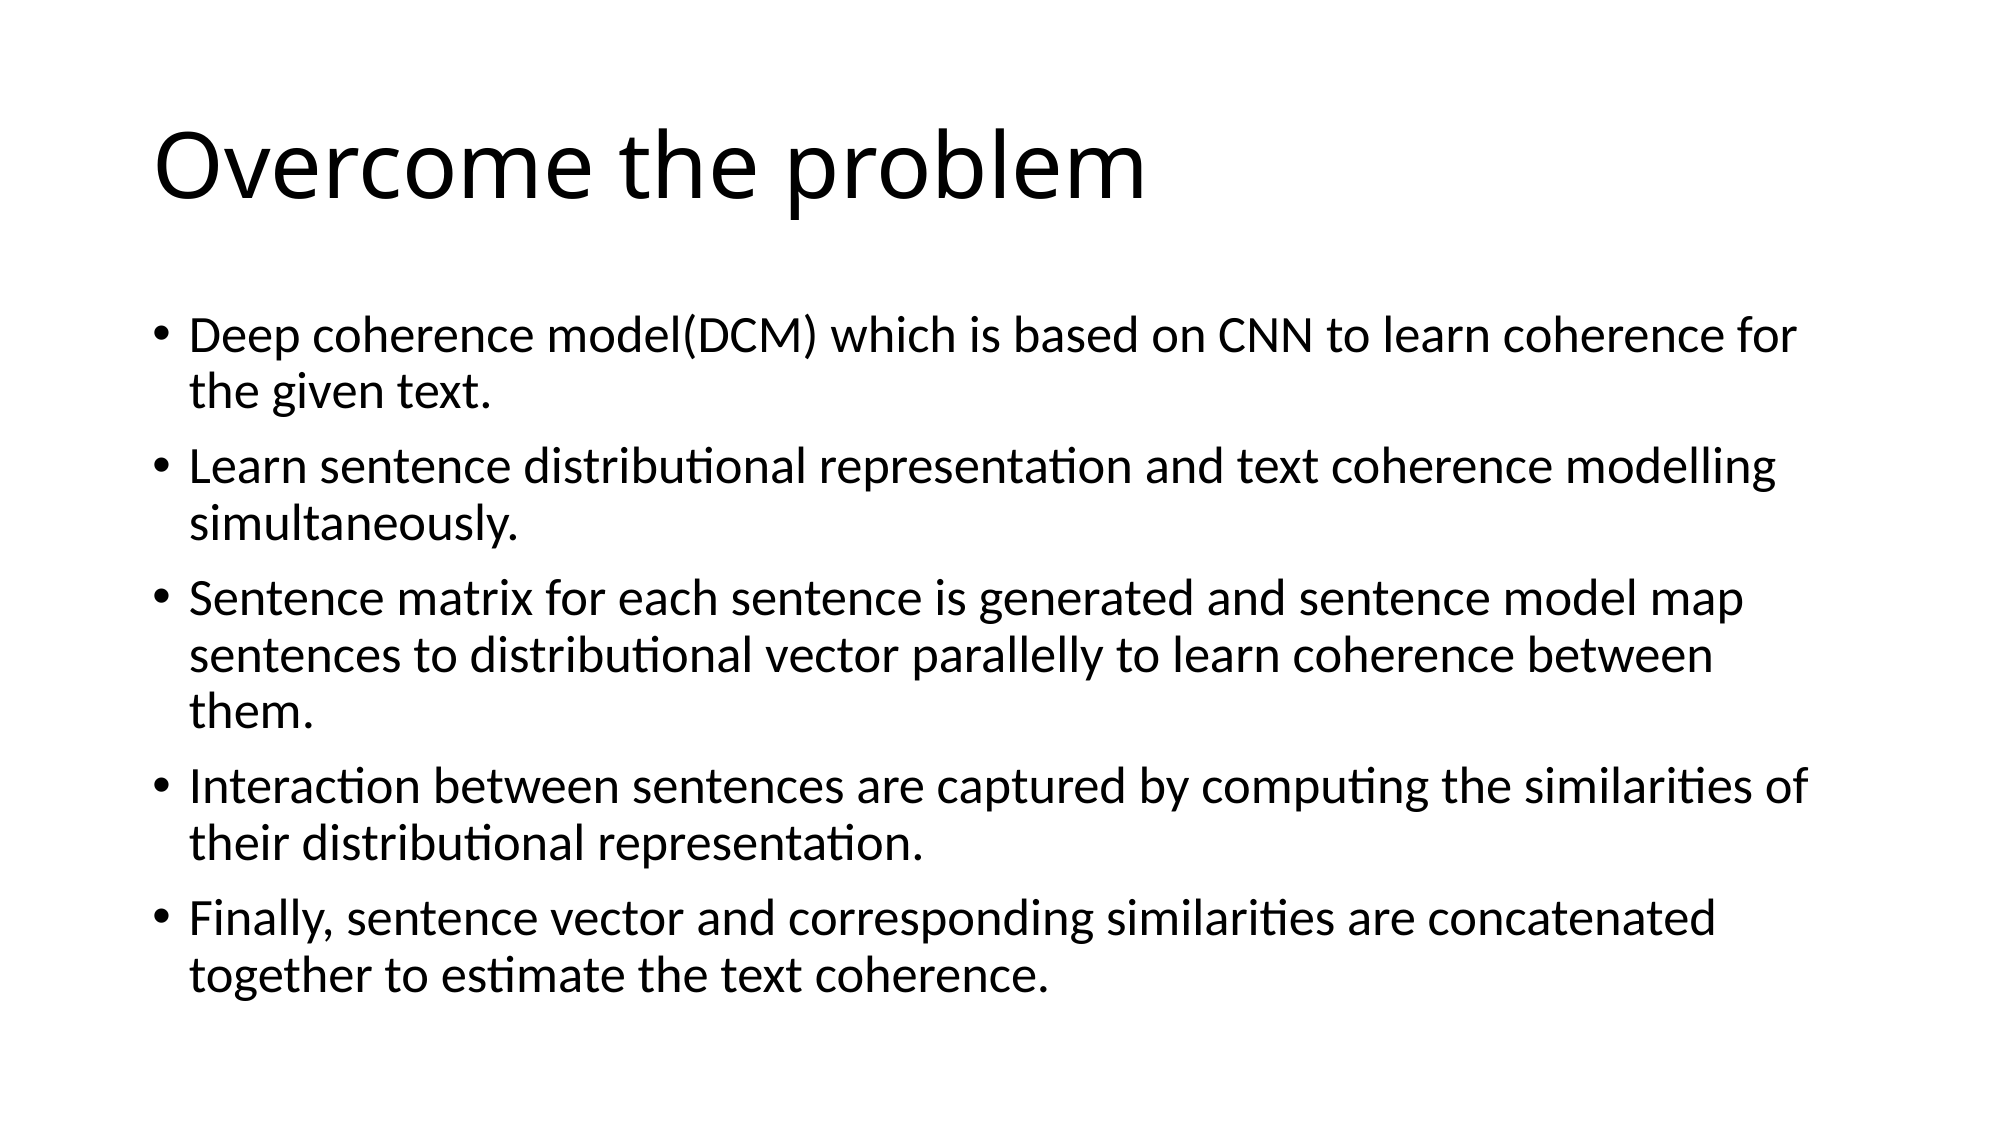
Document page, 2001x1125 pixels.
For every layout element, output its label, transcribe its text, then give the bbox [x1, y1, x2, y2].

list Deep coherence model(DCM) which is based on CNN to learn coherence for the given text. Learn sentence distributional representation and text coherence modelling simultaneously. Sentence matrix for each sentence is generated and sentence model map sentences to distributional vector parallelly to learn coherence between them. Interaction between sentences are captured by computing the similarities of their distributional representation. Finally, sentence vector and corresponding similarities are concatenated together to estimate the text coherence. [137, 299, 1863, 1014]
title Overcome the problem [137, 59, 1863, 278]
